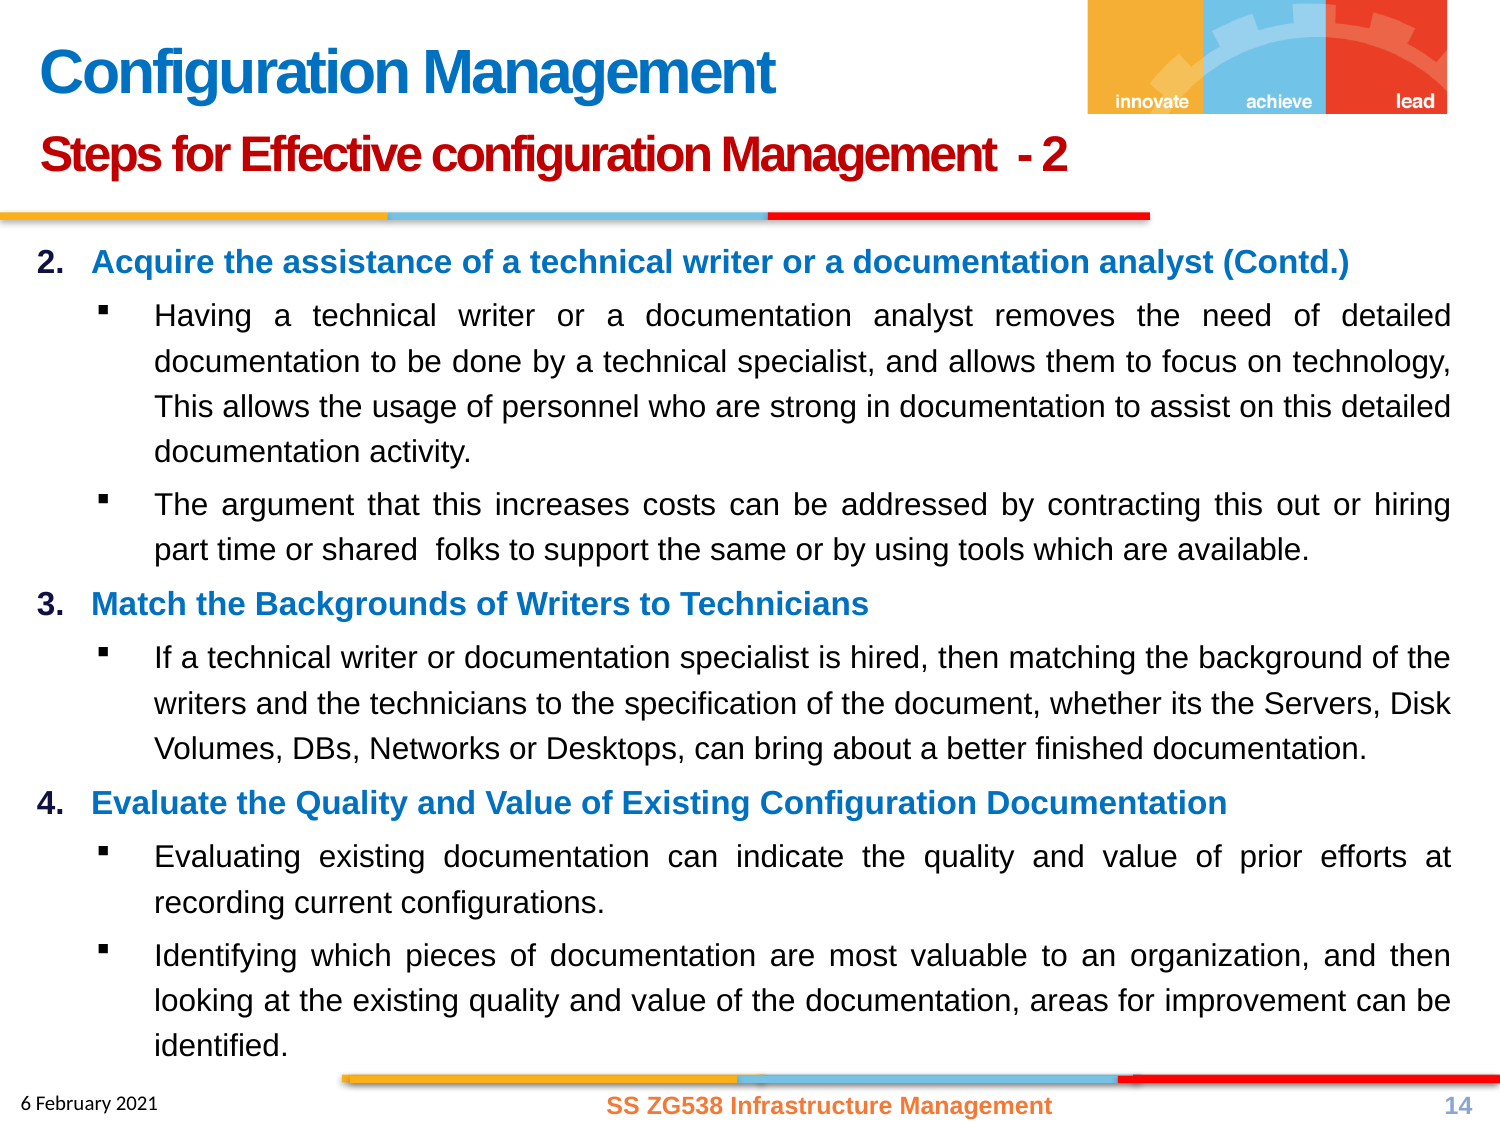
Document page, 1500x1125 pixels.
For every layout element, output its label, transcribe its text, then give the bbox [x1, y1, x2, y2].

footer SS ZG538 Infrastructure Management [587, 1074, 1073, 1125]
list Acquire the assistance of a technical writer or a documentation analyst (Contd.) Having a technical writer or a documentation analyst removes the need of detailed documentation to be done by a technical specialist, and allows them to focus on technology, This allows the usage of personnel who are strong in documentation to assist on this detailed documentation activity. The argument that this increases costs can be addressed by contracting this out or hiring part time or shared folks to support the same or by using tools which are available. Match the Backgrounds of Writers to Technicians If a technical writer or documentation specialist is hired, then matching the background of the writers and the technicians to the specification of the document, whether its the Servers, Disk Volumes, DBs, Networks or Desktops, can bring about a better finished documentation. Evaluate the Quality and Value of Existing Configuration Documentation Evaluating existing documentation can indicate the quality and value of prior efforts at recording current configurations. Identifying which pieces of documentation are most valuable to an organization, and then looking at the existing quality and value of the documentation, areas for improvement can be identified. [21, 224, 1468, 1087]
list Configuration Management Steps for Effective configuration Management - 2 [24, 0, 1113, 213]
picture [1113, 0, 1448, 114]
slide_number 14 [1137, 1074, 1488, 1125]
